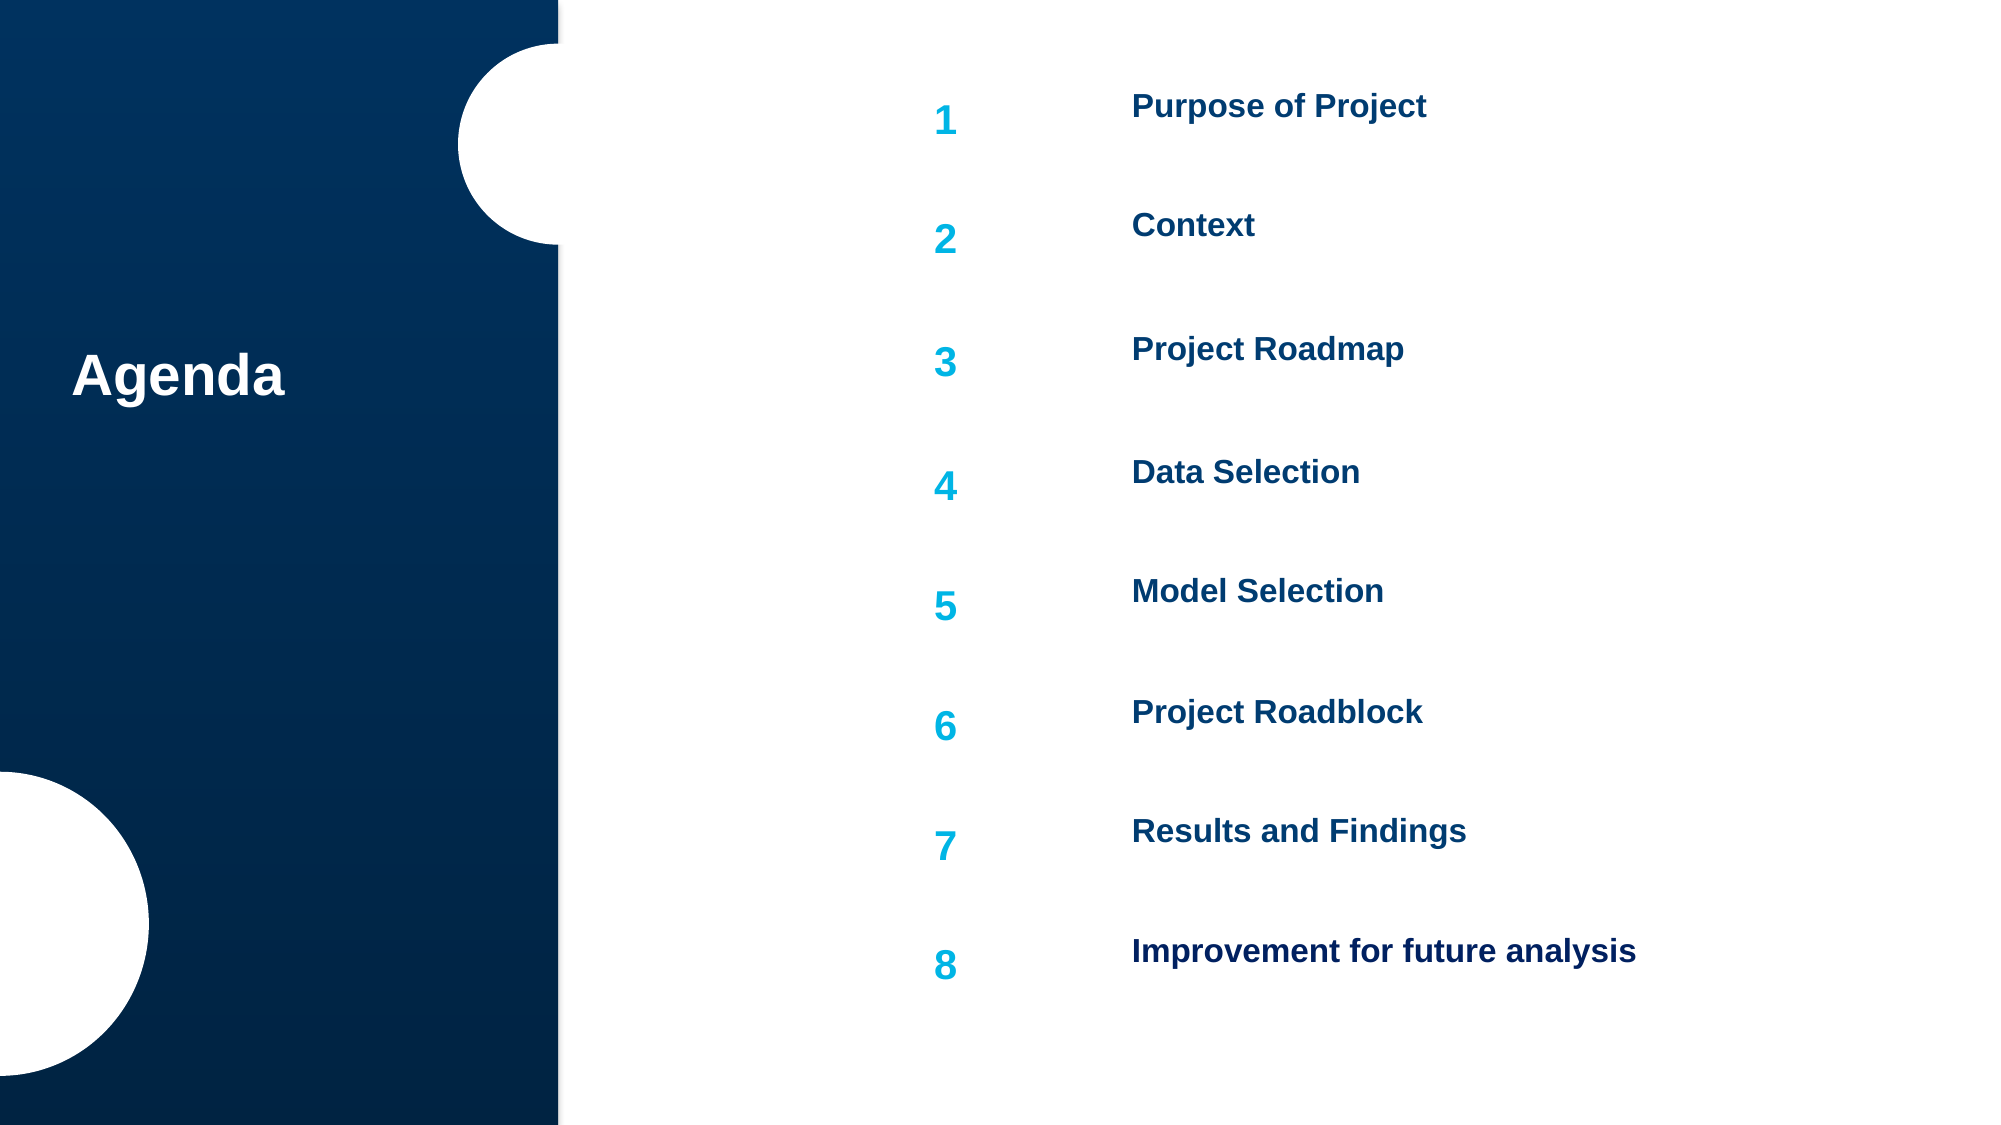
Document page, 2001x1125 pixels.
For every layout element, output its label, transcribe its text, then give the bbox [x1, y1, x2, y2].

list 3 [900, 320, 992, 400]
list 1 [900, 78, 992, 158]
list 7 [900, 803, 992, 883]
list Project Roadblock [1116, 683, 1749, 730]
text_box [0, 770, 150, 1077]
list Purpose of Project [1116, 78, 1749, 125]
list 2 [900, 197, 992, 277]
list 4 [900, 443, 992, 524]
text_box [456, 42, 660, 246]
list Model Selection [1116, 563, 1749, 610]
list Context [1116, 197, 1749, 244]
list Data Selection [1116, 444, 1749, 491]
list 5 [900, 563, 992, 643]
list Project Roadmap [1116, 320, 1749, 367]
list Improvement for future analysis [1116, 923, 1749, 970]
list 6 [900, 683, 992, 764]
title Agenda [71, 172, 559, 408]
list Results and Findings [1116, 803, 1749, 850]
list 8 [900, 922, 992, 1003]
